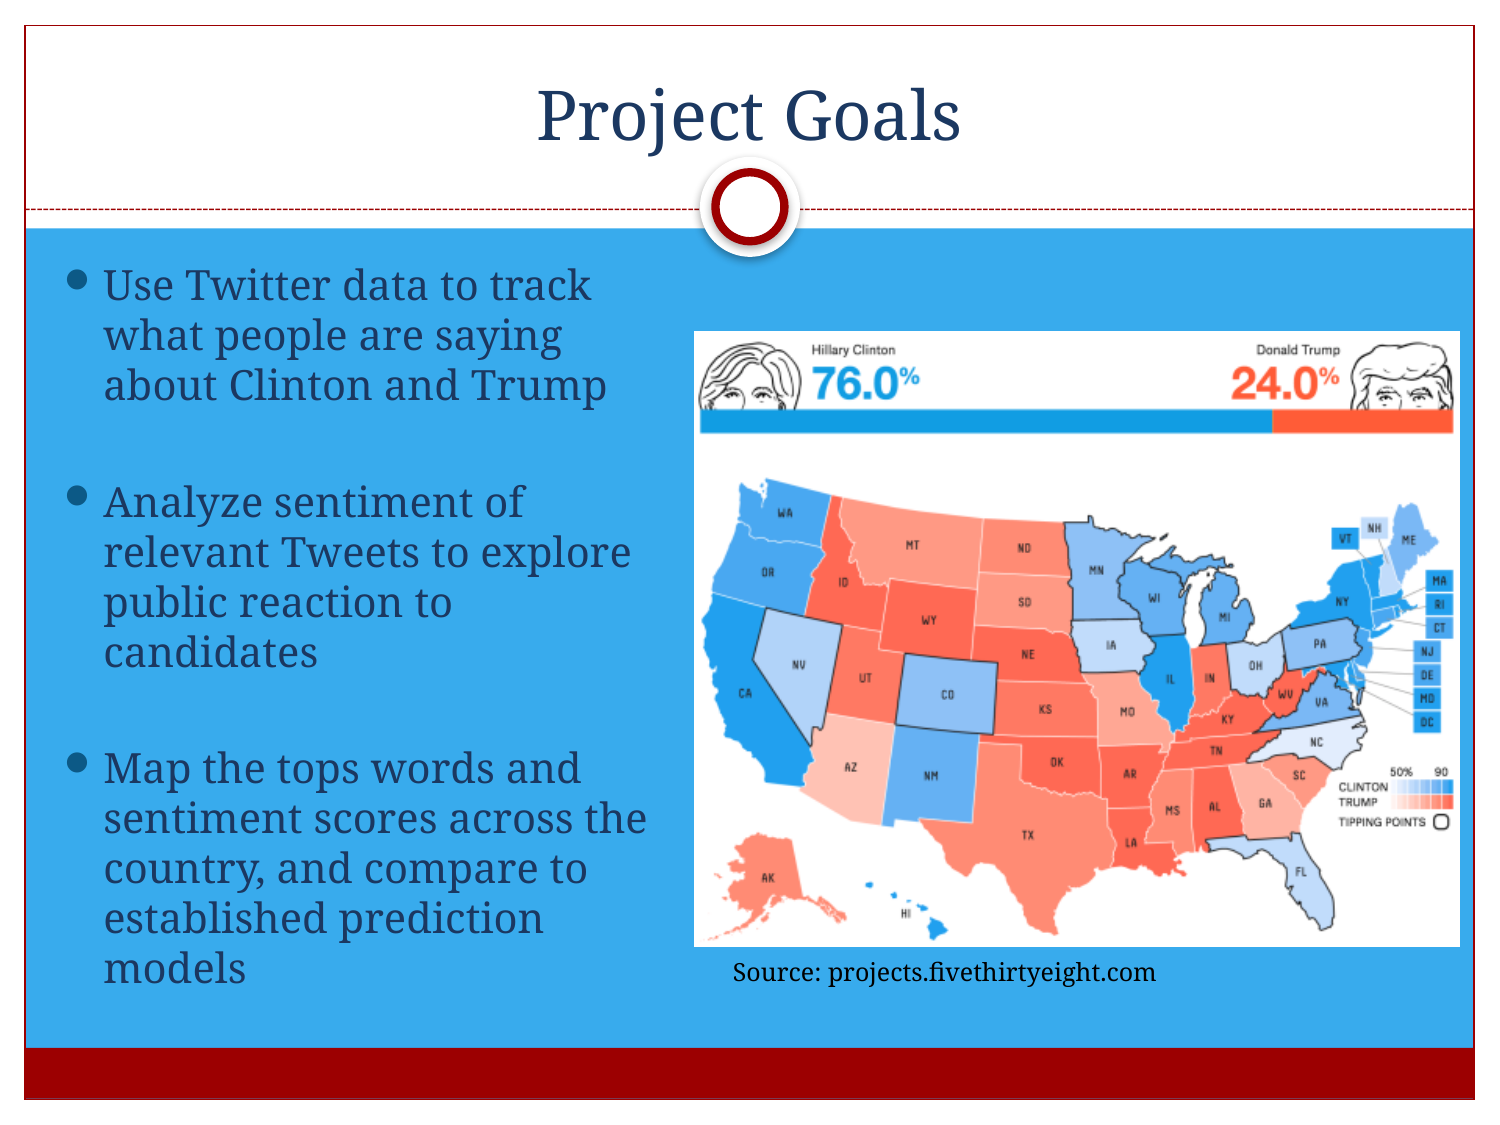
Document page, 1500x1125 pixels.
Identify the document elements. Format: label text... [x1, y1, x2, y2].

list Use Twitter data to track what people are saying about Clinton and Trump Analyze sentiment of relevant Tweets to explore public reaction to candidates Map the tops words and sentiment scores across the country, and compare to established prediction models [49, 250, 680, 1001]
title Project Goals [49, 37, 1450, 162]
picture [693, 331, 1460, 947]
text_box Source: projects.fivethirtyeight.com [718, 957, 1427, 997]
